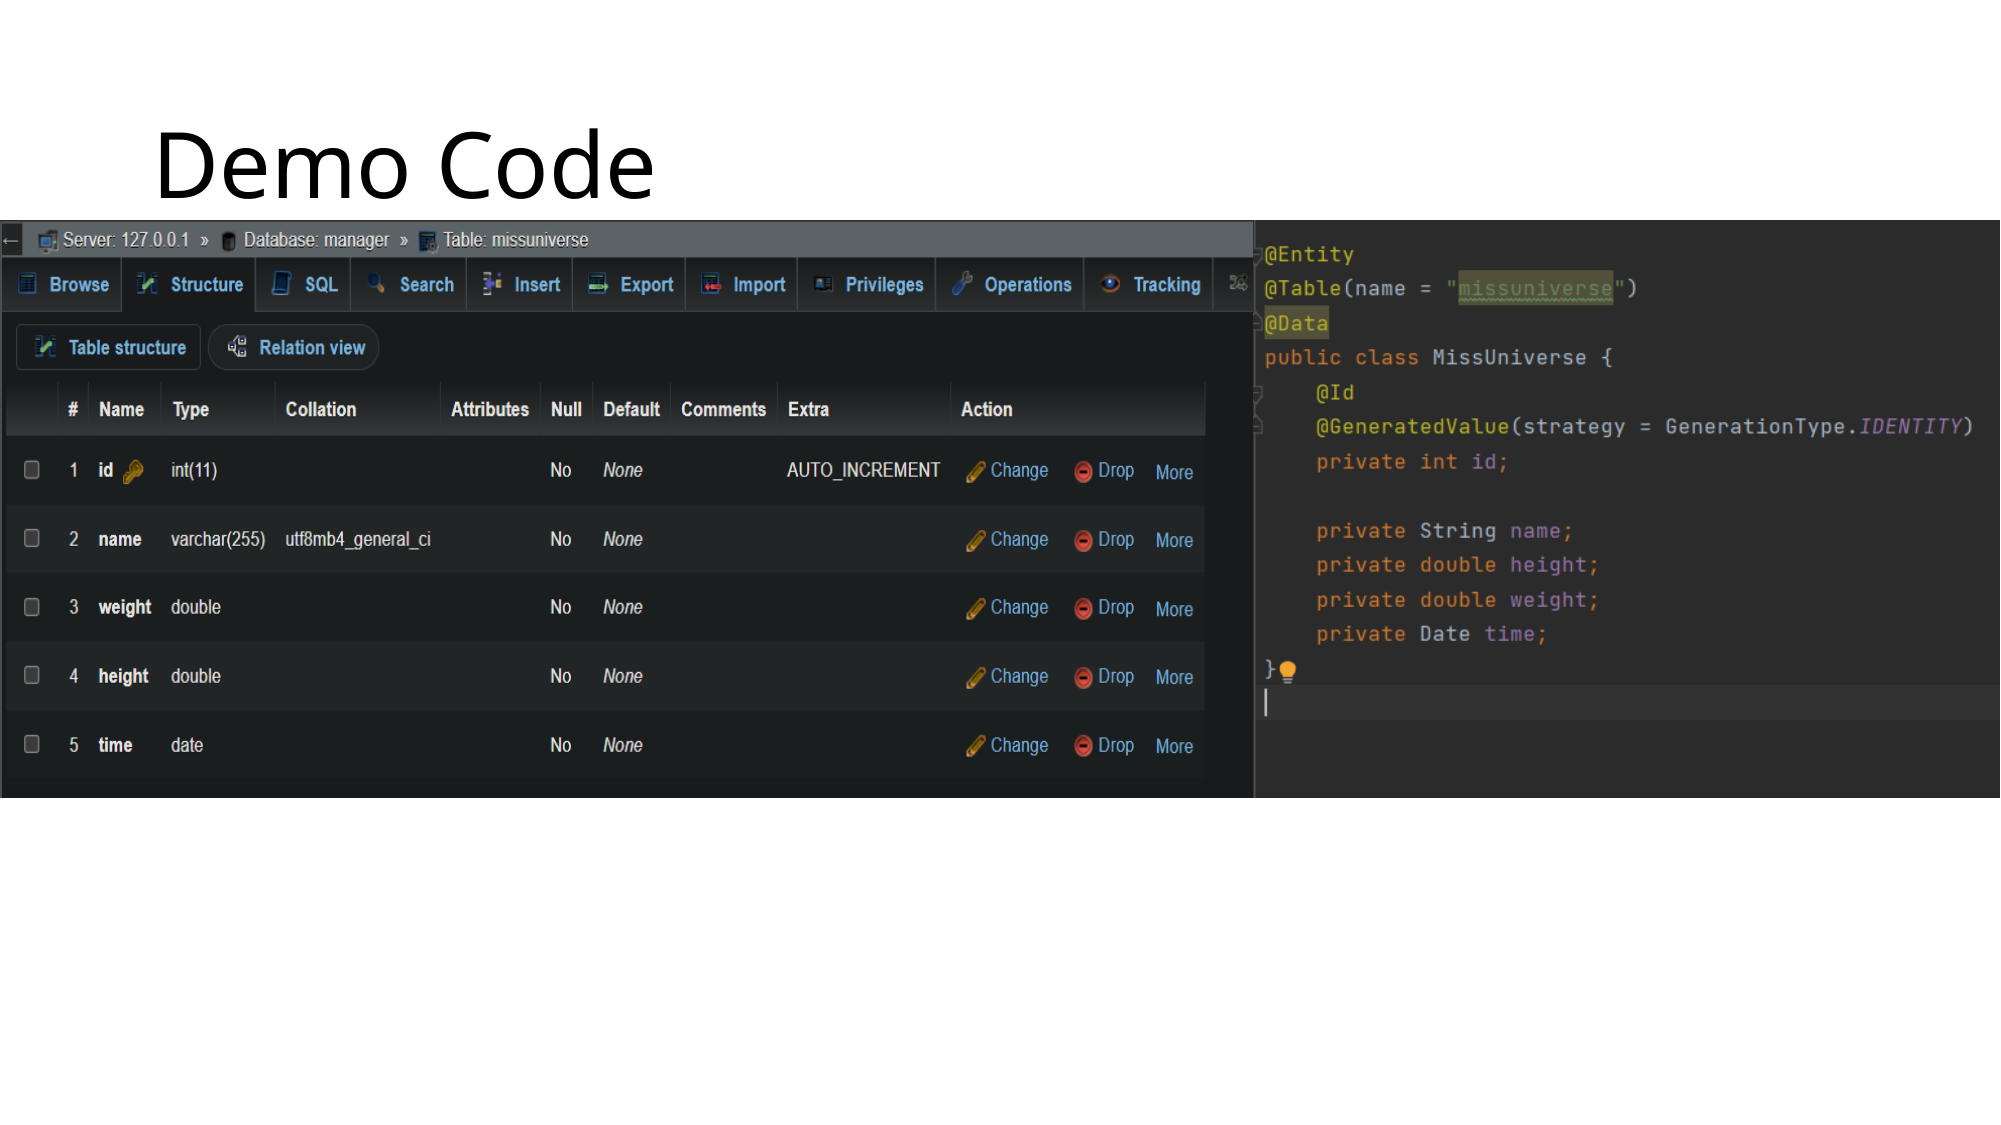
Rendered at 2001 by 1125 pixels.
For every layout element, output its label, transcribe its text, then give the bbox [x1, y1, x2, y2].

title Demo Code [137, 59, 1863, 220]
picture [0, 220, 2000, 798]
